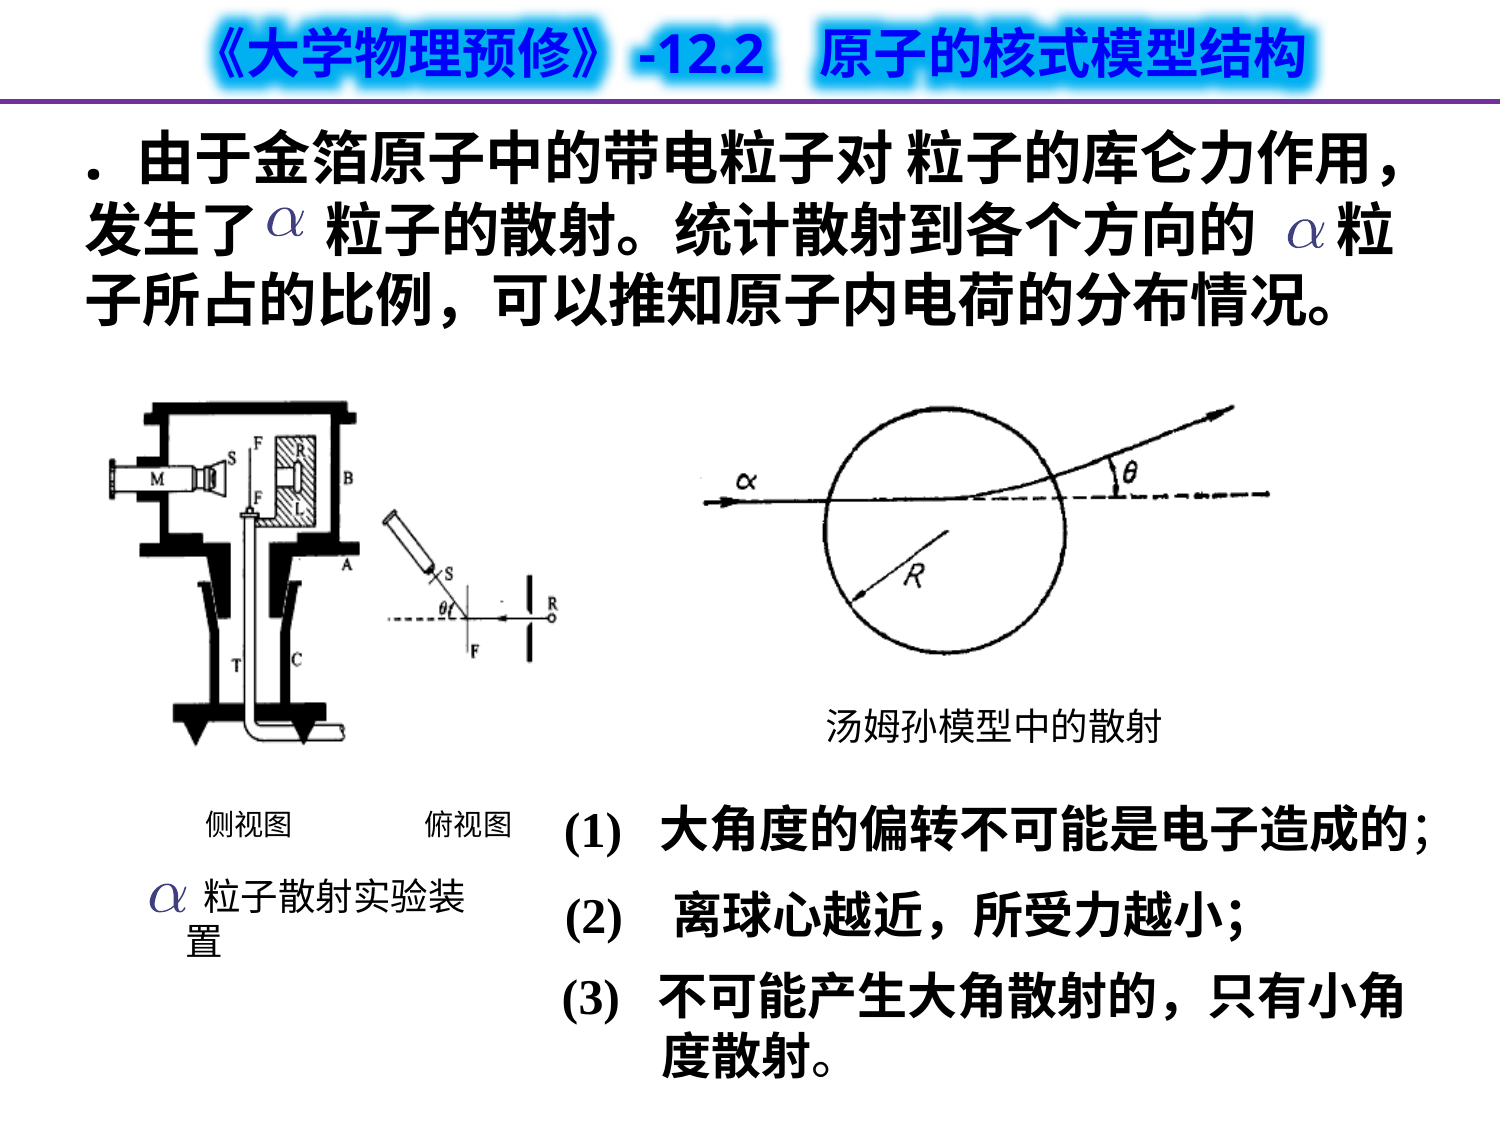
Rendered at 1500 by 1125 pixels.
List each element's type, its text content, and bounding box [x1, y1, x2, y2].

text_box (1) 大角度的偏转不可能是电子造成的； [549, 790, 1483, 865]
text_box 俯视图 [409, 798, 549, 849]
text_box . 由于金箔原子中的带电粒子对 粒子的库仑力作用， 发生了 粒子的散射。统计散射到各个方向的 粒子所占的比例，可以推知原子内电荷的分布情况。 [70, 137, 1430, 380]
text_box (3) 不可能产生大角散射的，只有小角 度散射。 [521, 957, 1447, 1092]
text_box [143, 848, 200, 944]
picture [675, 379, 1293, 672]
text_box 汤姆孙模型中的散射 [717, 696, 1179, 756]
text_box 粒子散射实验装置 [171, 865, 518, 971]
picture [17, 379, 615, 757]
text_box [1281, 184, 1338, 280]
text_box (2) 离球心越近，所受力越小； [538, 876, 1288, 952]
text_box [260, 172, 317, 268]
text_box 侧视图 [190, 798, 309, 849]
